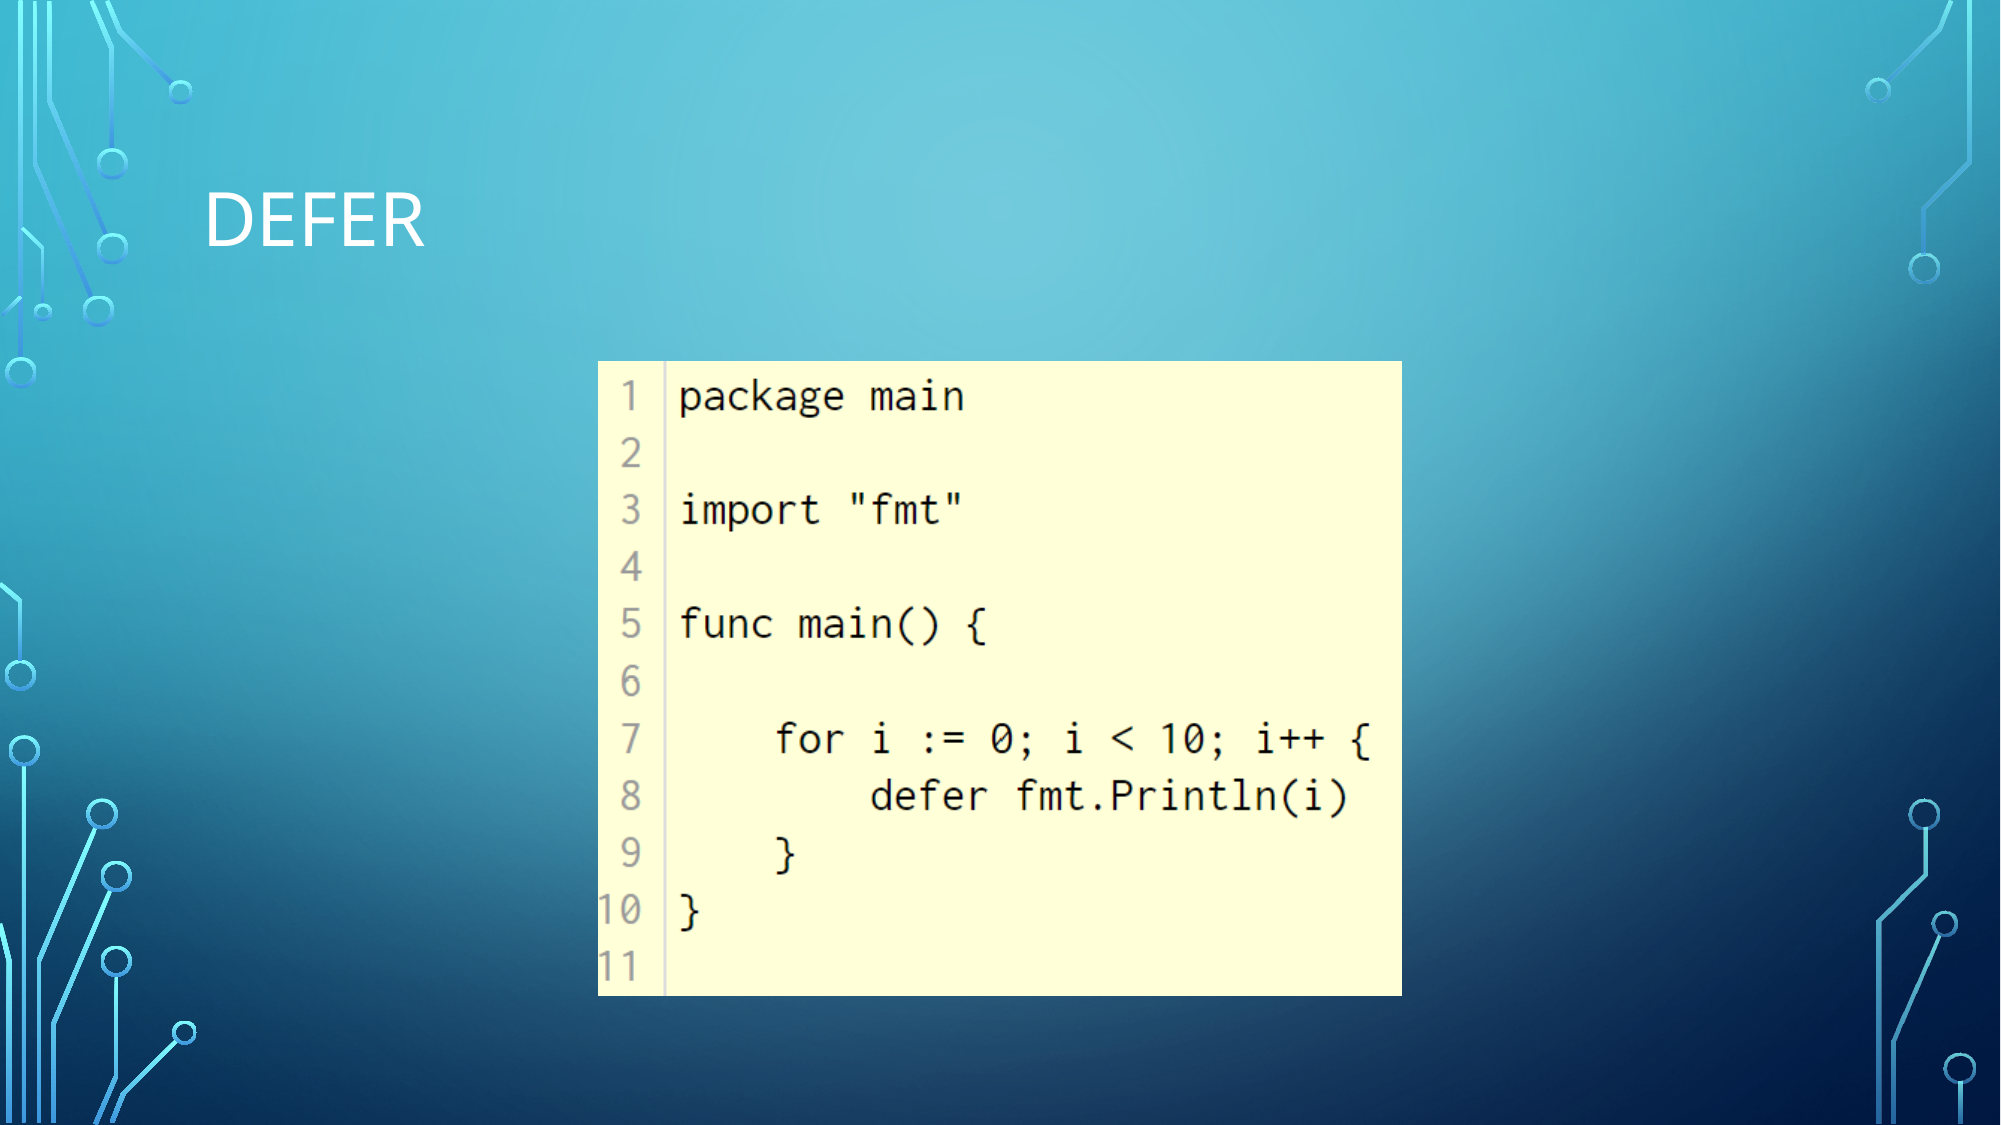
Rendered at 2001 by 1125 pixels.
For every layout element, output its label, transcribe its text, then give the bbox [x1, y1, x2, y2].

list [597, 361, 1402, 996]
title Defer [187, 101, 1813, 344]
